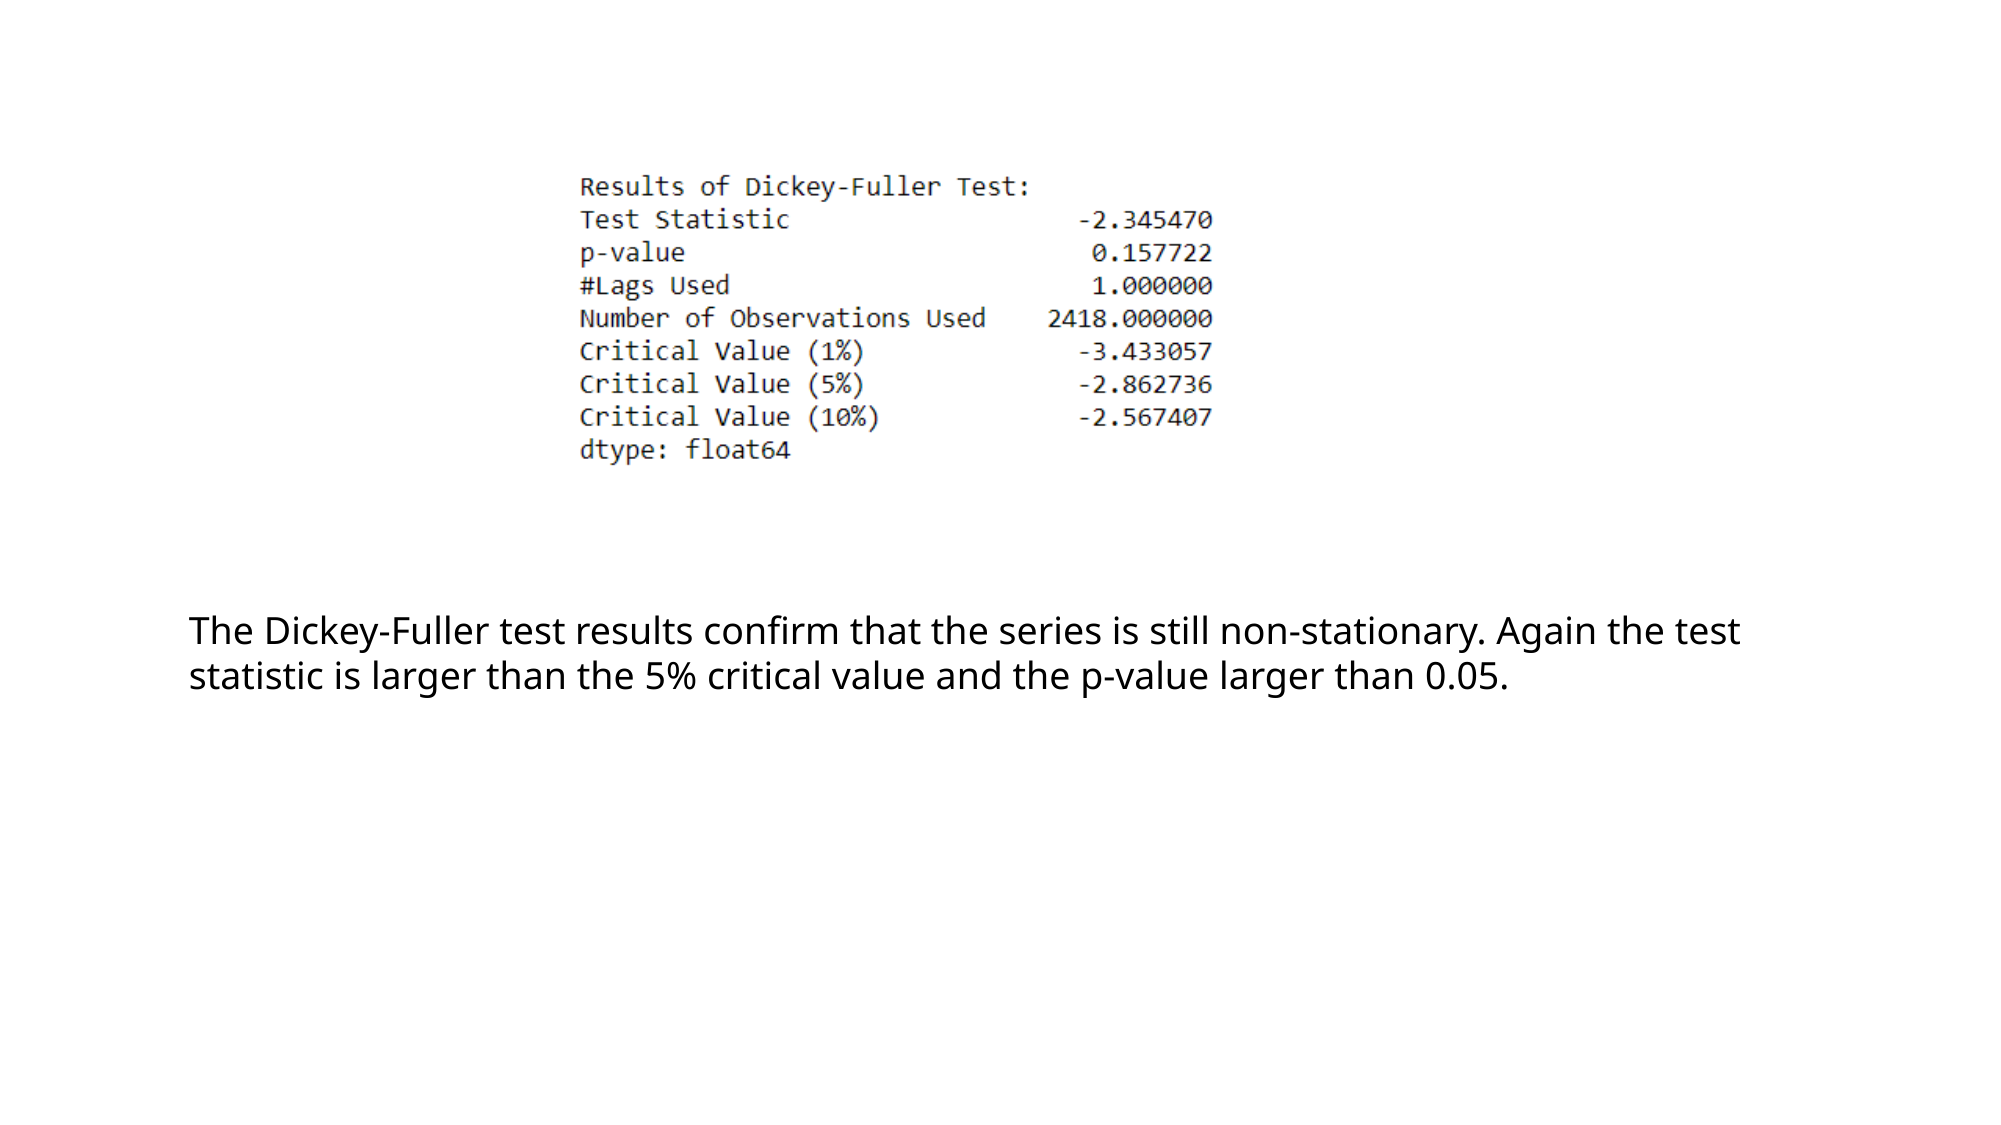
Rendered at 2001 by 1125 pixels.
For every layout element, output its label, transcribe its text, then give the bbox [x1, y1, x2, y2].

text_box The Dickey-Fuller test results confirm that the series is still non-stationary. Again the test statistic is larger than the 5% critical value and the p-value larger than 0.05. [174, 600, 1826, 705]
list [576, 166, 1301, 484]
